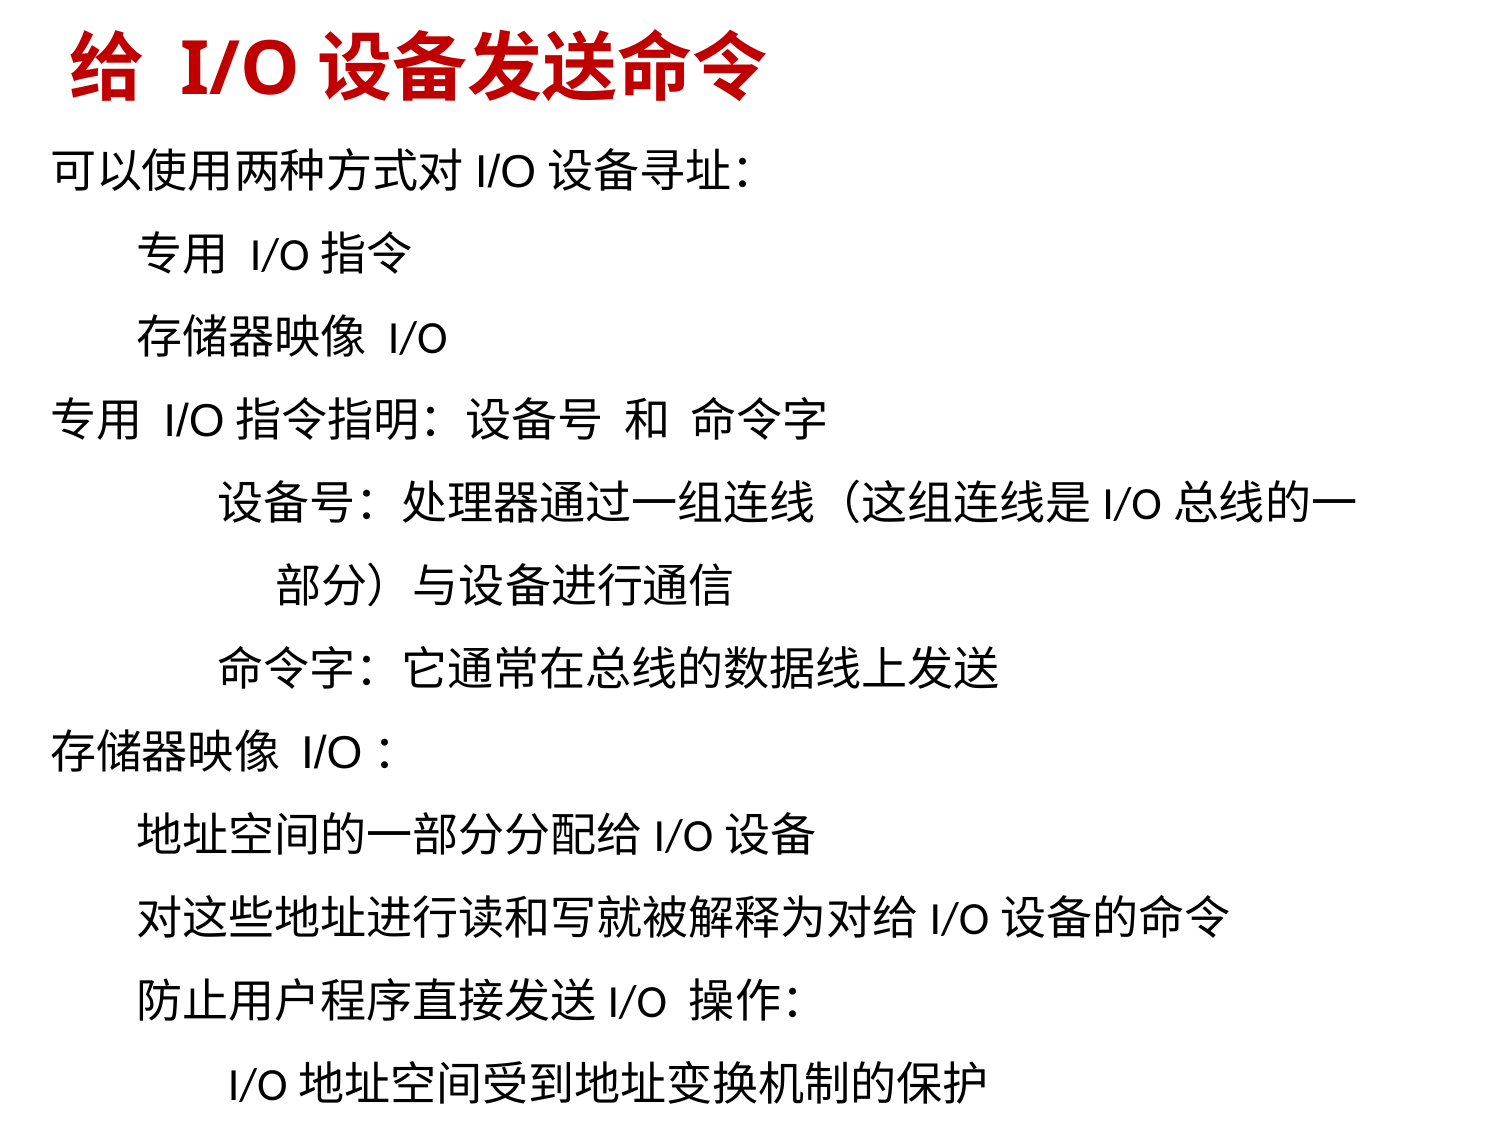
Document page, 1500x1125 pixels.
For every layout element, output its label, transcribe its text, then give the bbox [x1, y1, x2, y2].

list 可以使用两种方式对I/O设备寻址： 专用 I/O指令 存储器映像 I/O 专用 I/O指令指明：设备号 和 命令字 设备号：处理器通过一组连线（这组连线是I/O总线的一部分）与设备进行通信 命令字：它通常在总线的数据线上发送 存储器映像 I/O： 地址空间的一部分分配给I/O设备 对这些地址进行读和写就被解释为对给I/O设备的命令 防止用户程序直接发送I/O 操作： I/O地址空间受到地址变换机制的保护 [50, 113, 1394, 1111]
title 给 I/O设备发送命令 [70, 19, 1012, 113]
